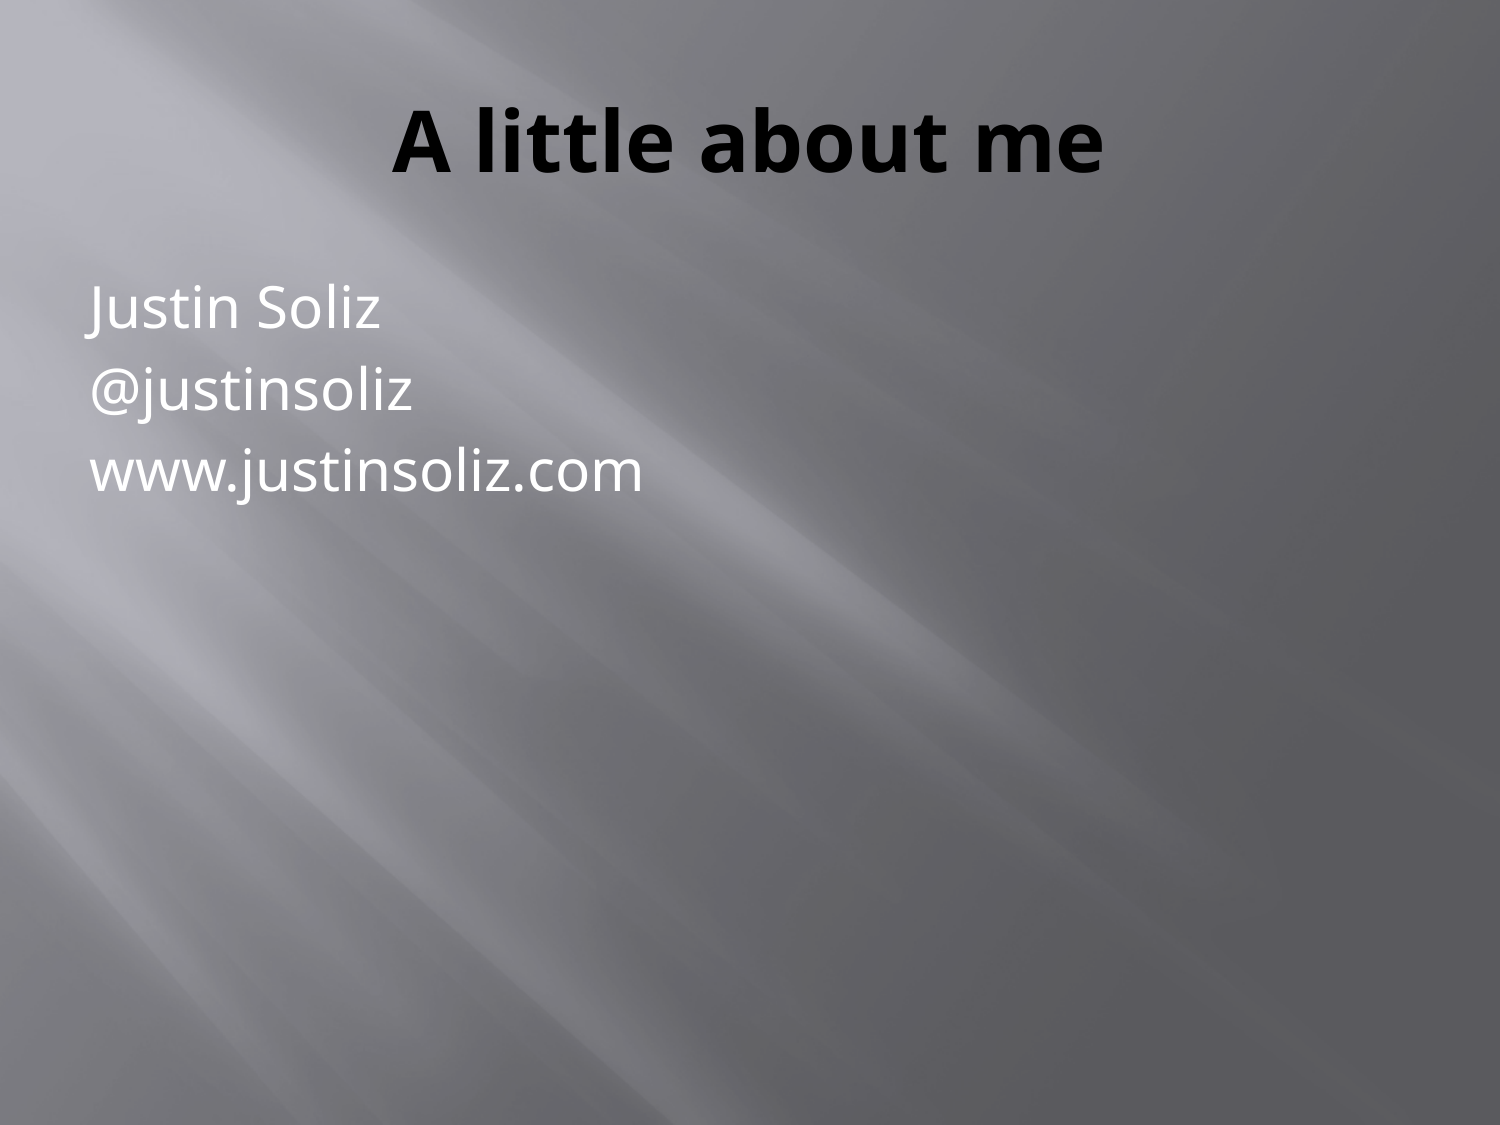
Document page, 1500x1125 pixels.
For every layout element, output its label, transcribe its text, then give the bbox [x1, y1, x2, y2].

list Justin Soliz @justinsoliz www.justinsoliz.com [75, 262, 1425, 1035]
title A little about me [75, 45, 1425, 233]
